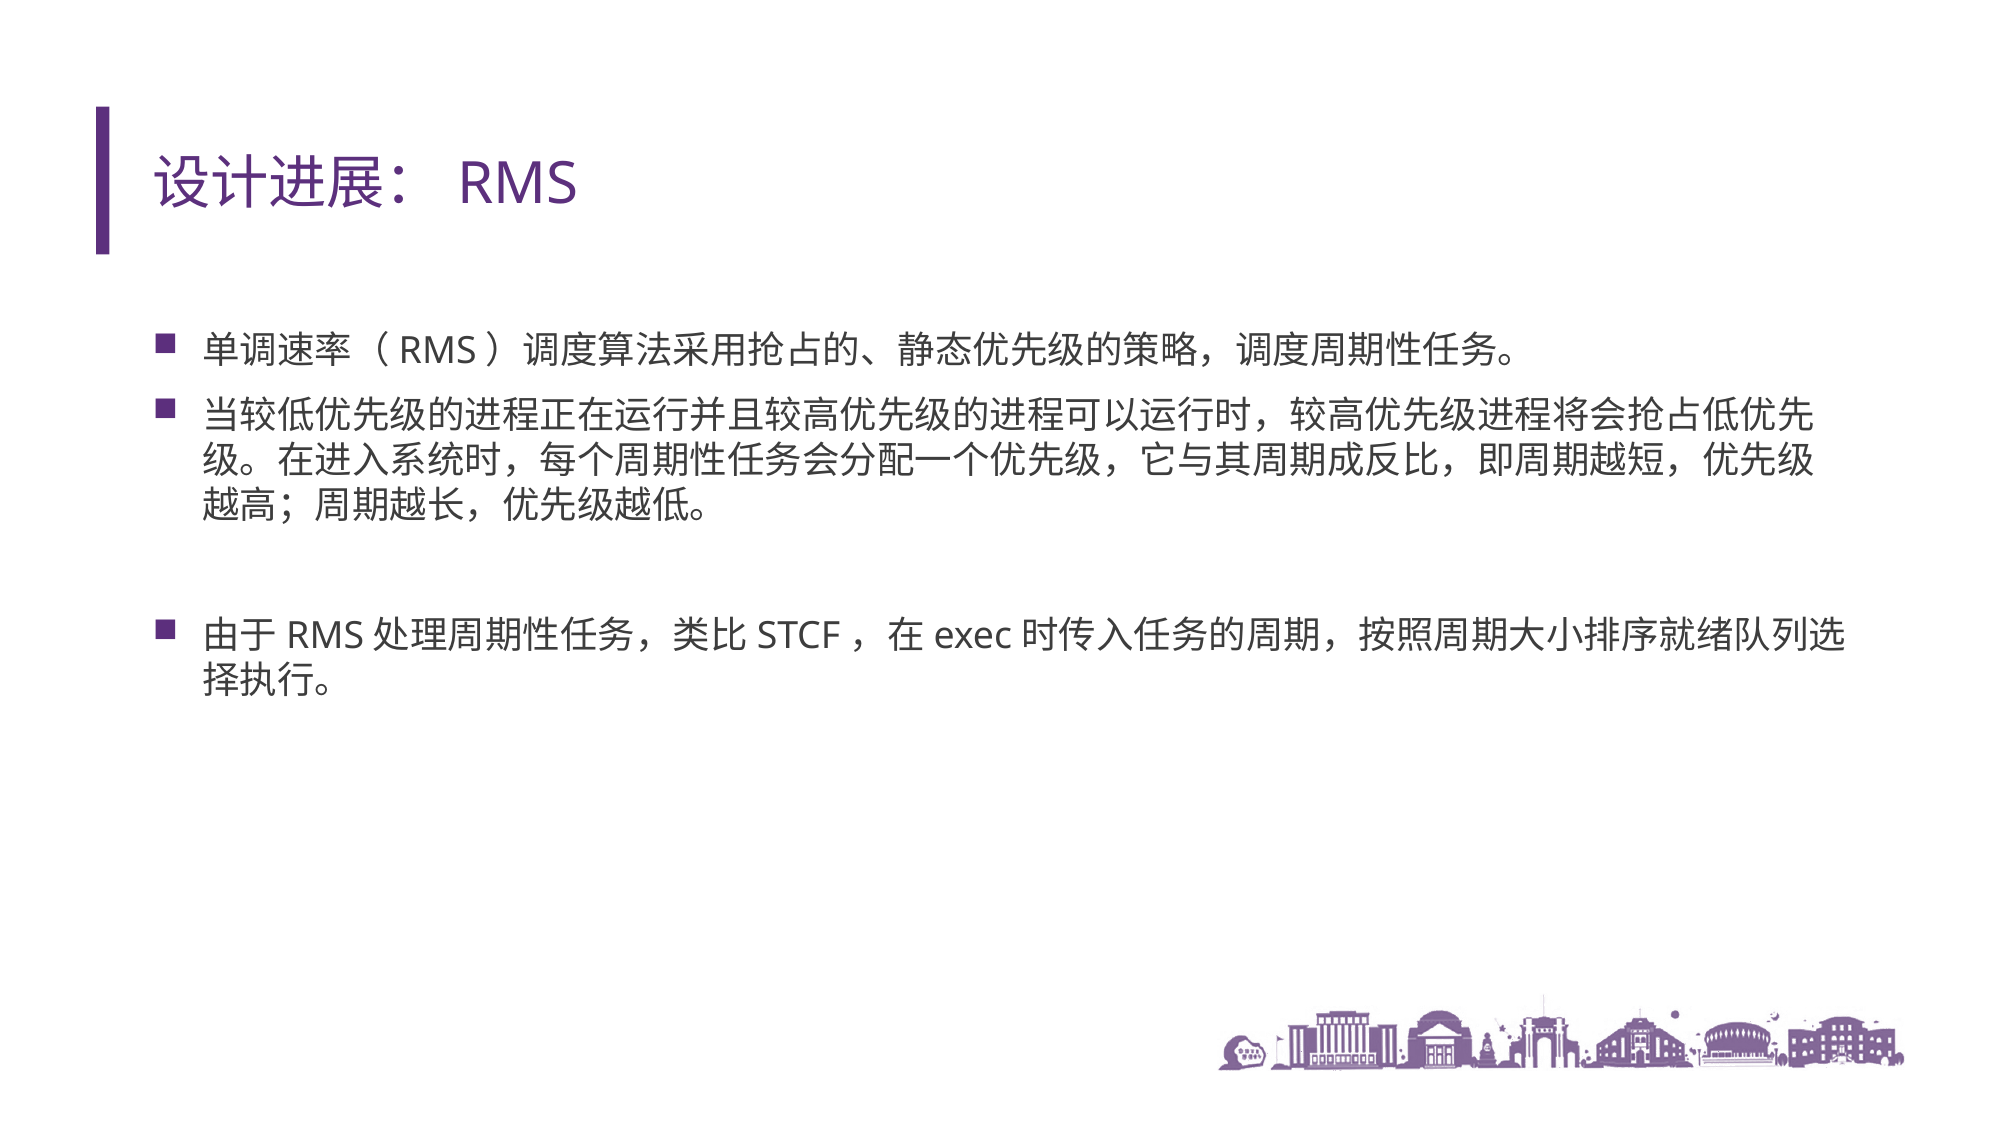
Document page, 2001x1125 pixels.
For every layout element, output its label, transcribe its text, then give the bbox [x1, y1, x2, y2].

title 设计进展：RMS [137, 97, 1863, 264]
list 单调速率（RMS）调度算法采用抢占的、静态优先级的策略，调度周期性任务。 当较低优先级的进程正在运行并且较高优先级的进程可以运行时，较高优先级进程将会抢占低优先级。在进入系统时，每个周期性任务会分配一个优先级，它与其周期成反比，即周期越短，优先级越高；周期越长，优先级越低。 由于RMS处理周期性任务，类比STCF，在exec时传入任务的周期，按照周期大小排序就绪队列选择执行。 [137, 318, 1863, 952]
